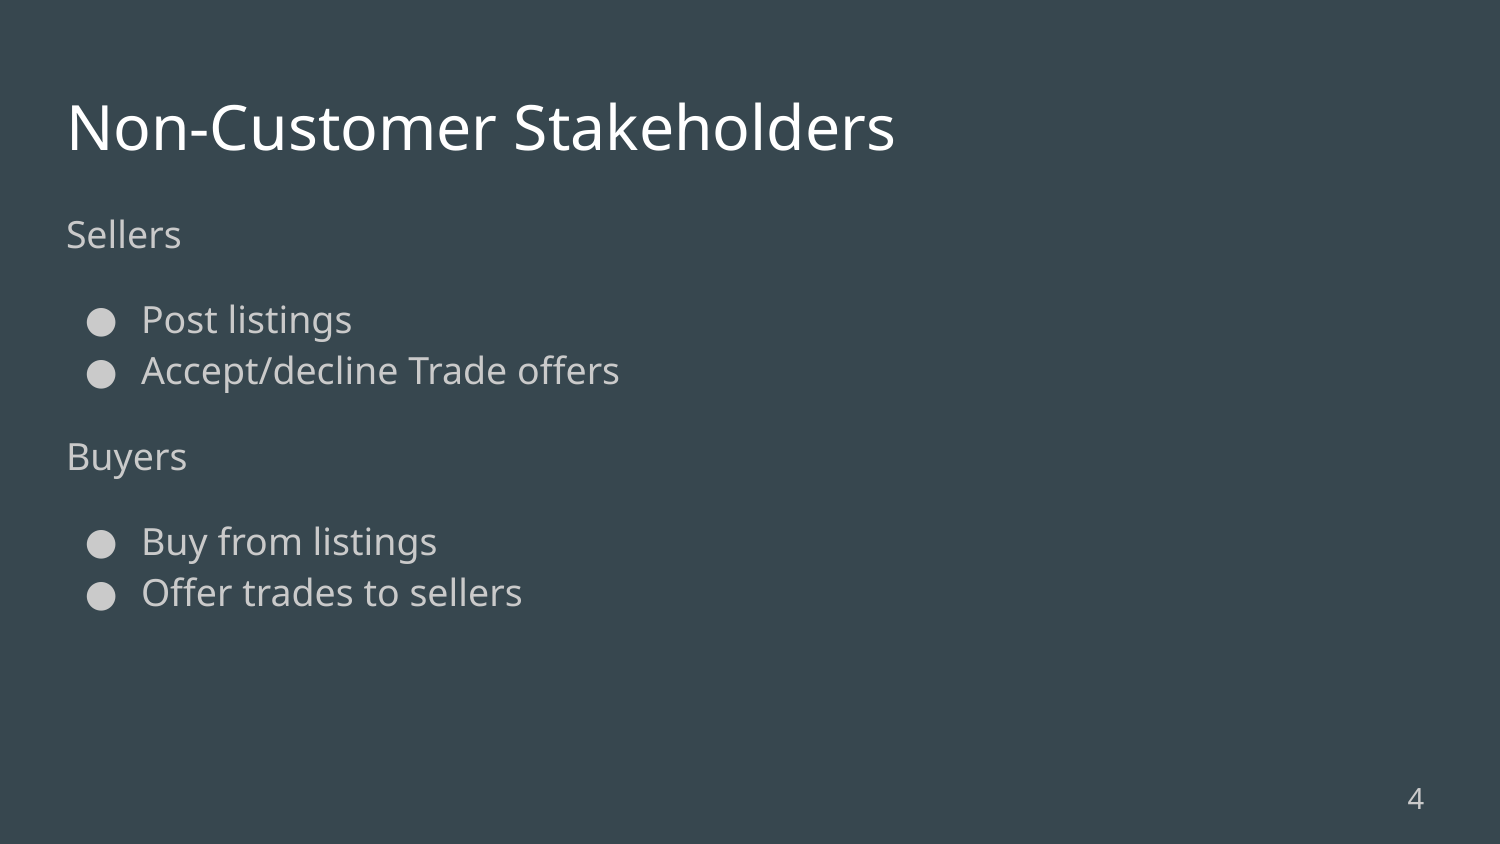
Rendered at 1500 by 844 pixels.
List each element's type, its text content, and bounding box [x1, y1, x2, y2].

title Non-Customer Stakeholders [51, 72, 1449, 167]
list Sellers Post listings Accept/decline Trade offers Buyers Buy from listings Offer trades to sellers [51, 189, 1449, 750]
slide_number ‹#› [1392, 767, 1483, 833]
